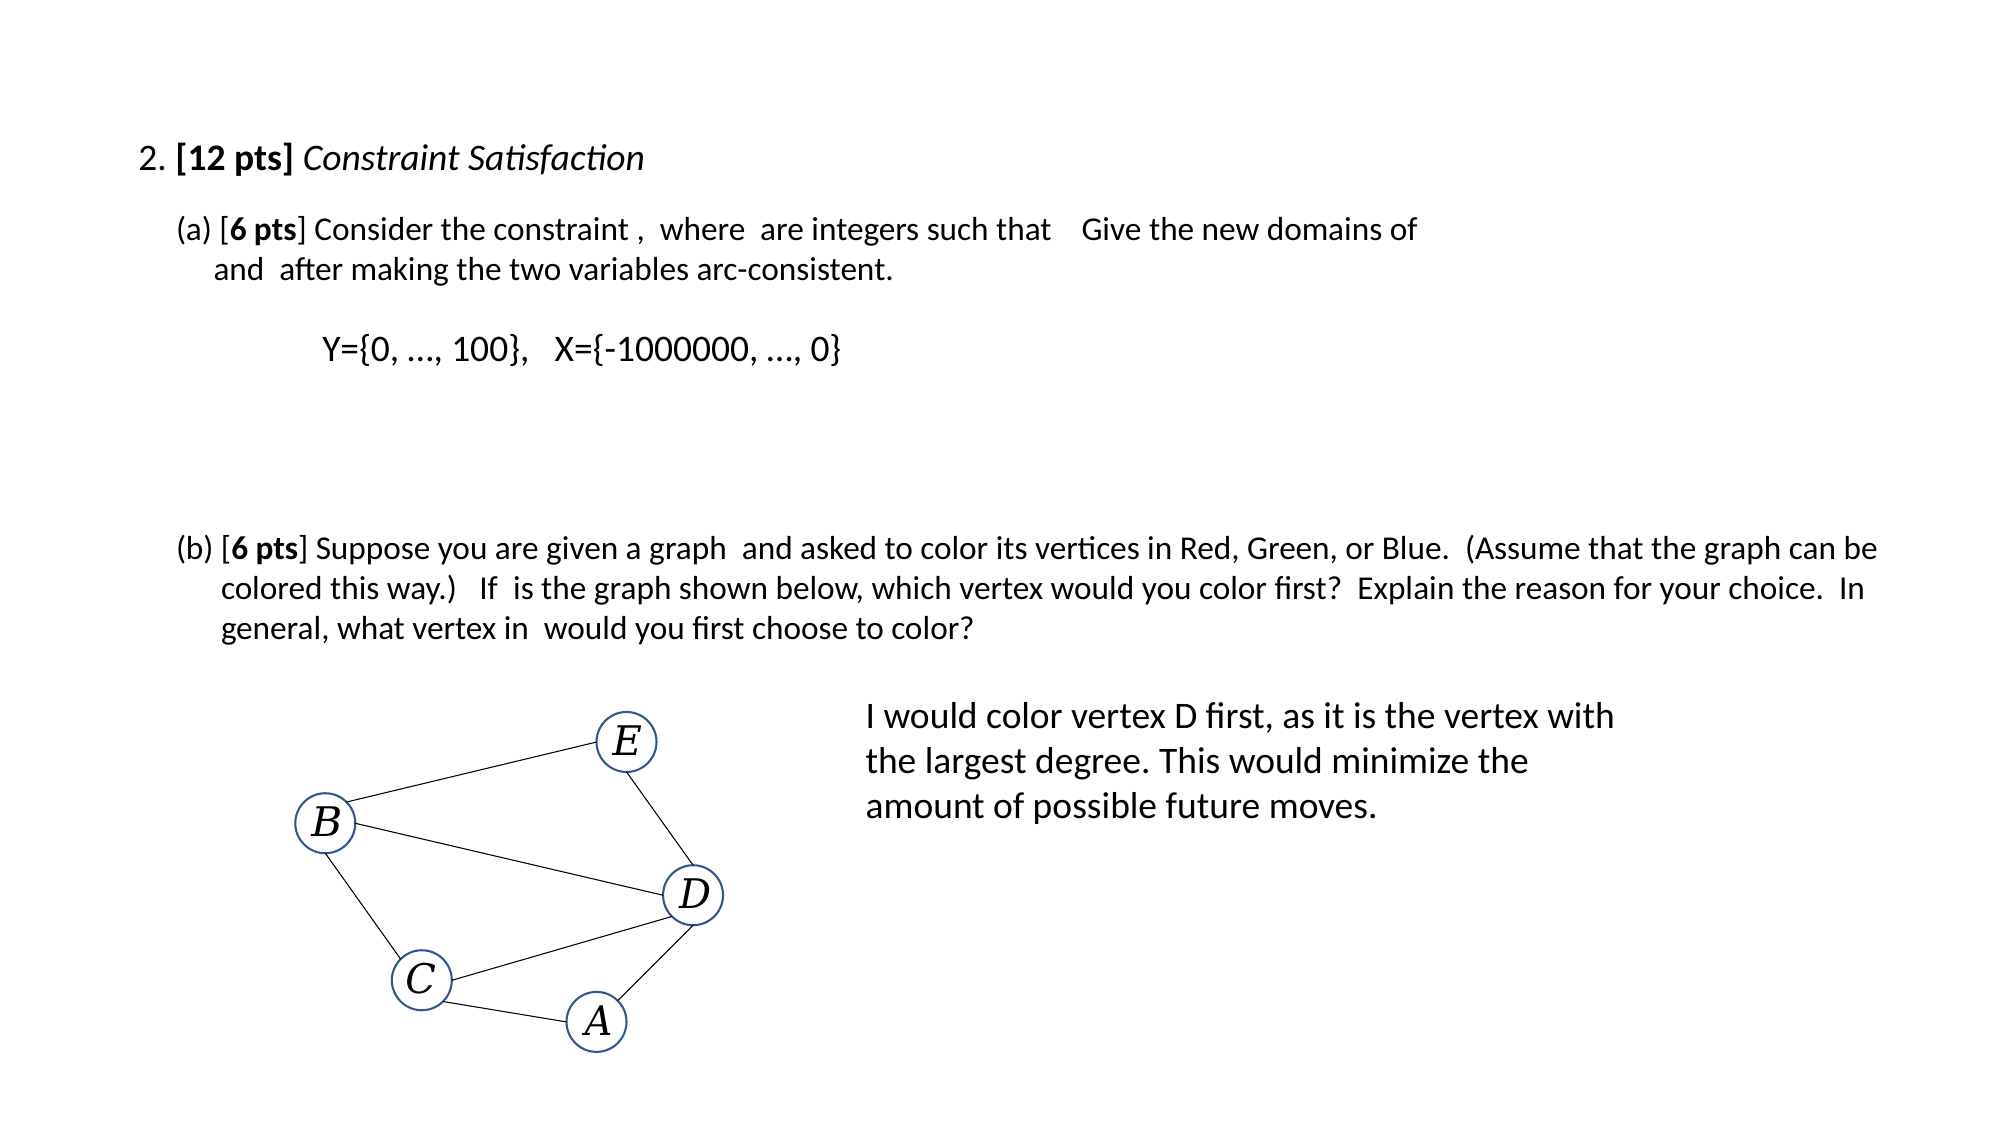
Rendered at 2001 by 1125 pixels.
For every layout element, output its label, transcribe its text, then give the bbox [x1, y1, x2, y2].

text_box Y={0, …, 100}, X={-1000000, …, 0} [307, 316, 1855, 376]
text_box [663, 865, 724, 926]
text_box 2. [12 pts] Constraint Satisfaction [123, 125, 661, 186]
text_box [443, 1001, 567, 1022]
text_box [346, 741, 597, 803]
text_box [391, 950, 452, 1011]
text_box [626, 771, 694, 866]
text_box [355, 823, 664, 896]
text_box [617, 925, 694, 1001]
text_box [566, 991, 627, 1052]
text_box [596, 711, 657, 772]
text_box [295, 793, 356, 854]
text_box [451, 916, 672, 981]
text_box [325, 853, 401, 960]
text_box I would color vertex D first, as it is the vertex with the largest degree. This would minimize the amount of possible future moves. [850, 683, 1654, 834]
